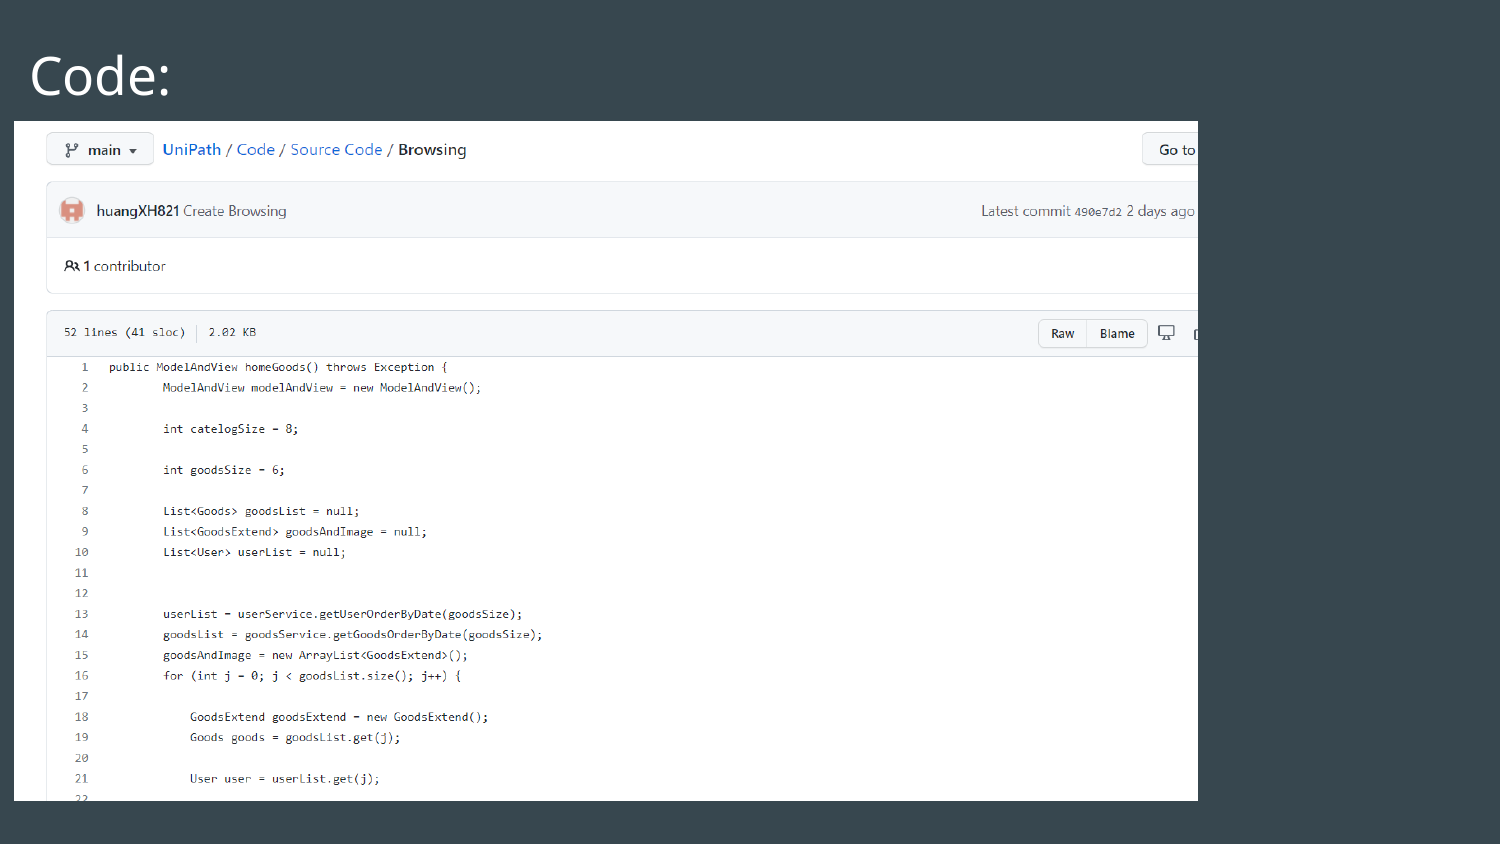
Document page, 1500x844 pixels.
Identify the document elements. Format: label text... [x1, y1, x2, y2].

picture [13, 120, 1198, 801]
title Code: [14, 27, 1412, 122]
